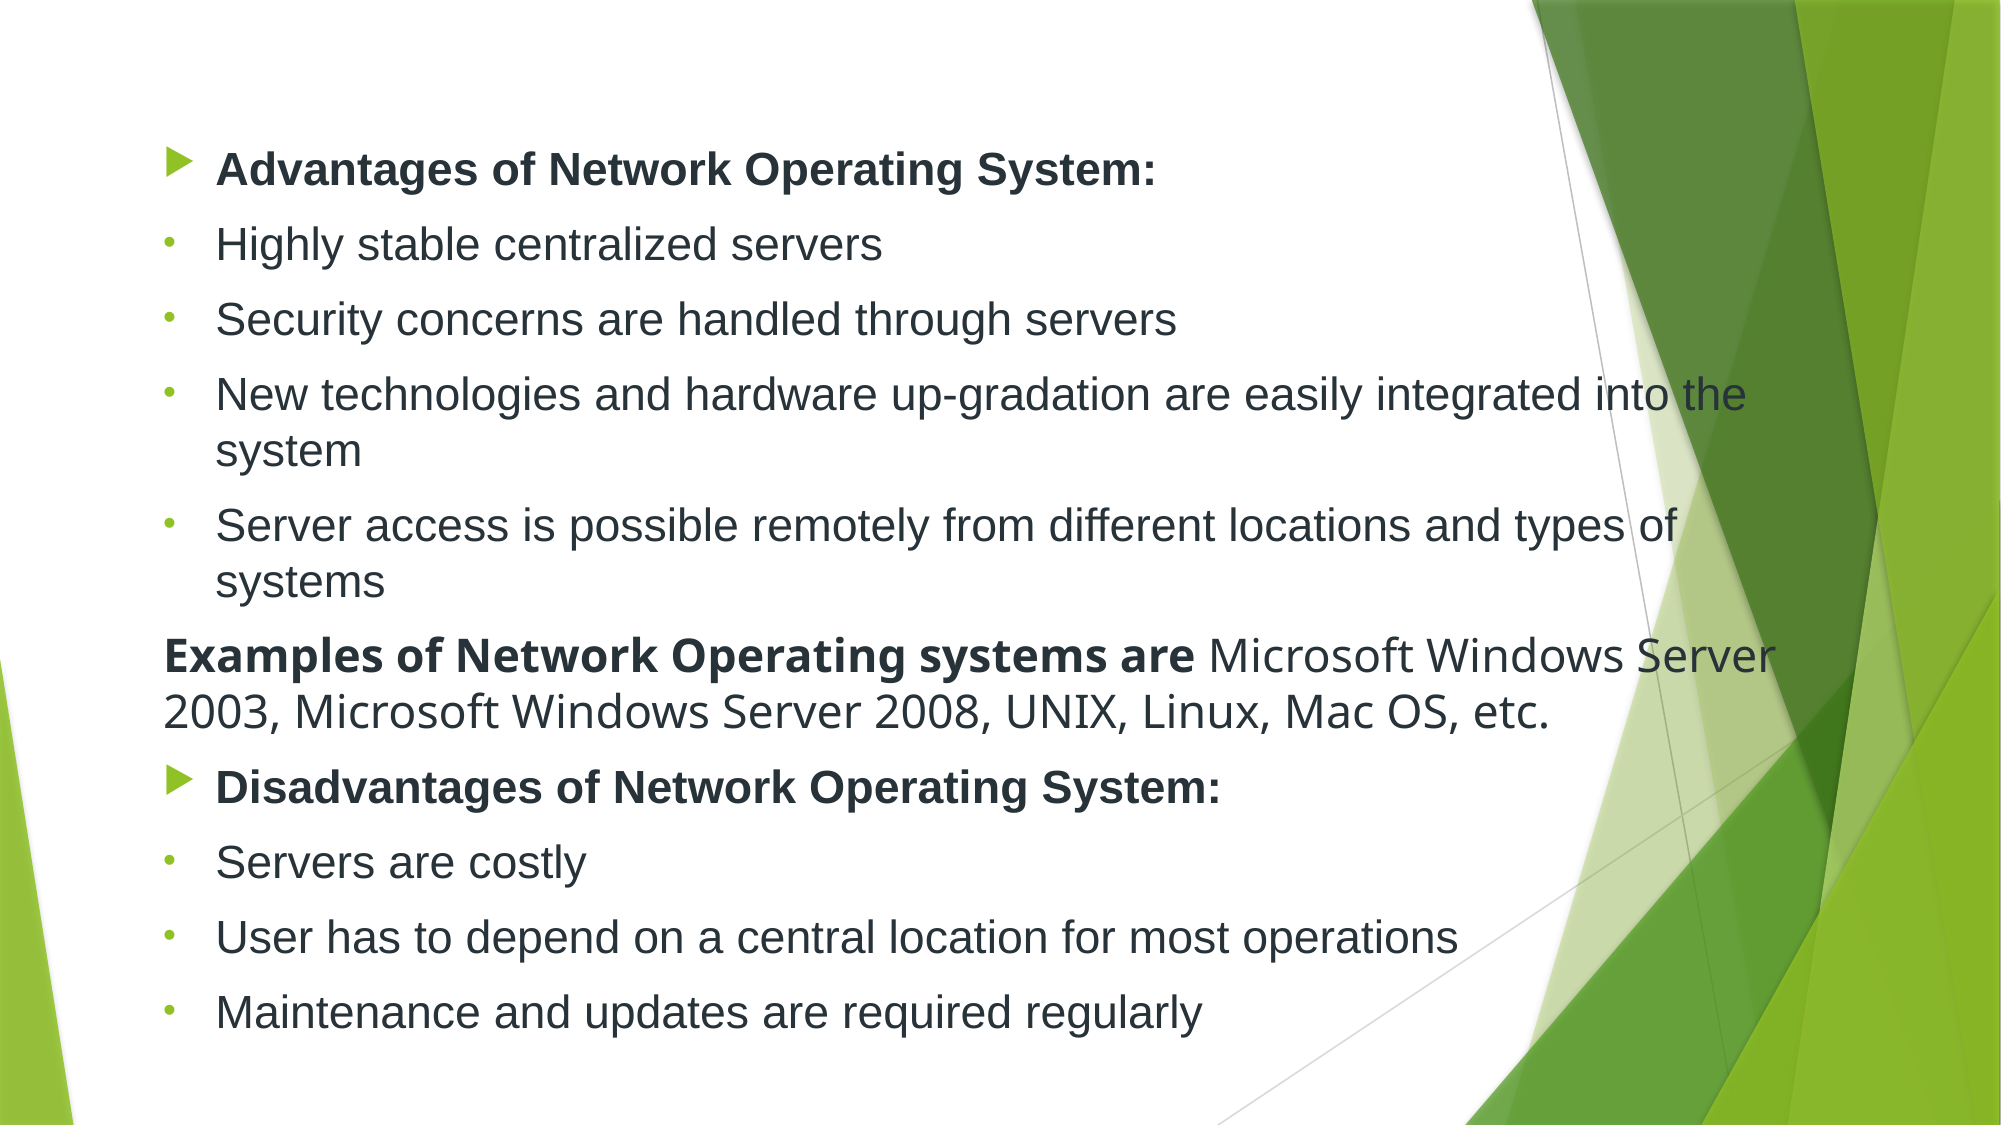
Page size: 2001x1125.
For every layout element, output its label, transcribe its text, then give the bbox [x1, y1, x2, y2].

list Advantages of Network Operating System: Highly stable centralized servers Security concerns are handled through servers New technologies and hardware up-gradation are easily integrated into the system Server access is possible remotely from different locations and types of systems Examples of Network Operating systems are Microsoft Windows Server 2003, Microsoft Windows Server 2008, UNIX, Linux, Mac OS, etc. Disadvantages of Network Operating System: Servers are costly User has to depend on a central location for most operations Maintenance and updates are required regularly [148, 131, 1805, 1047]
